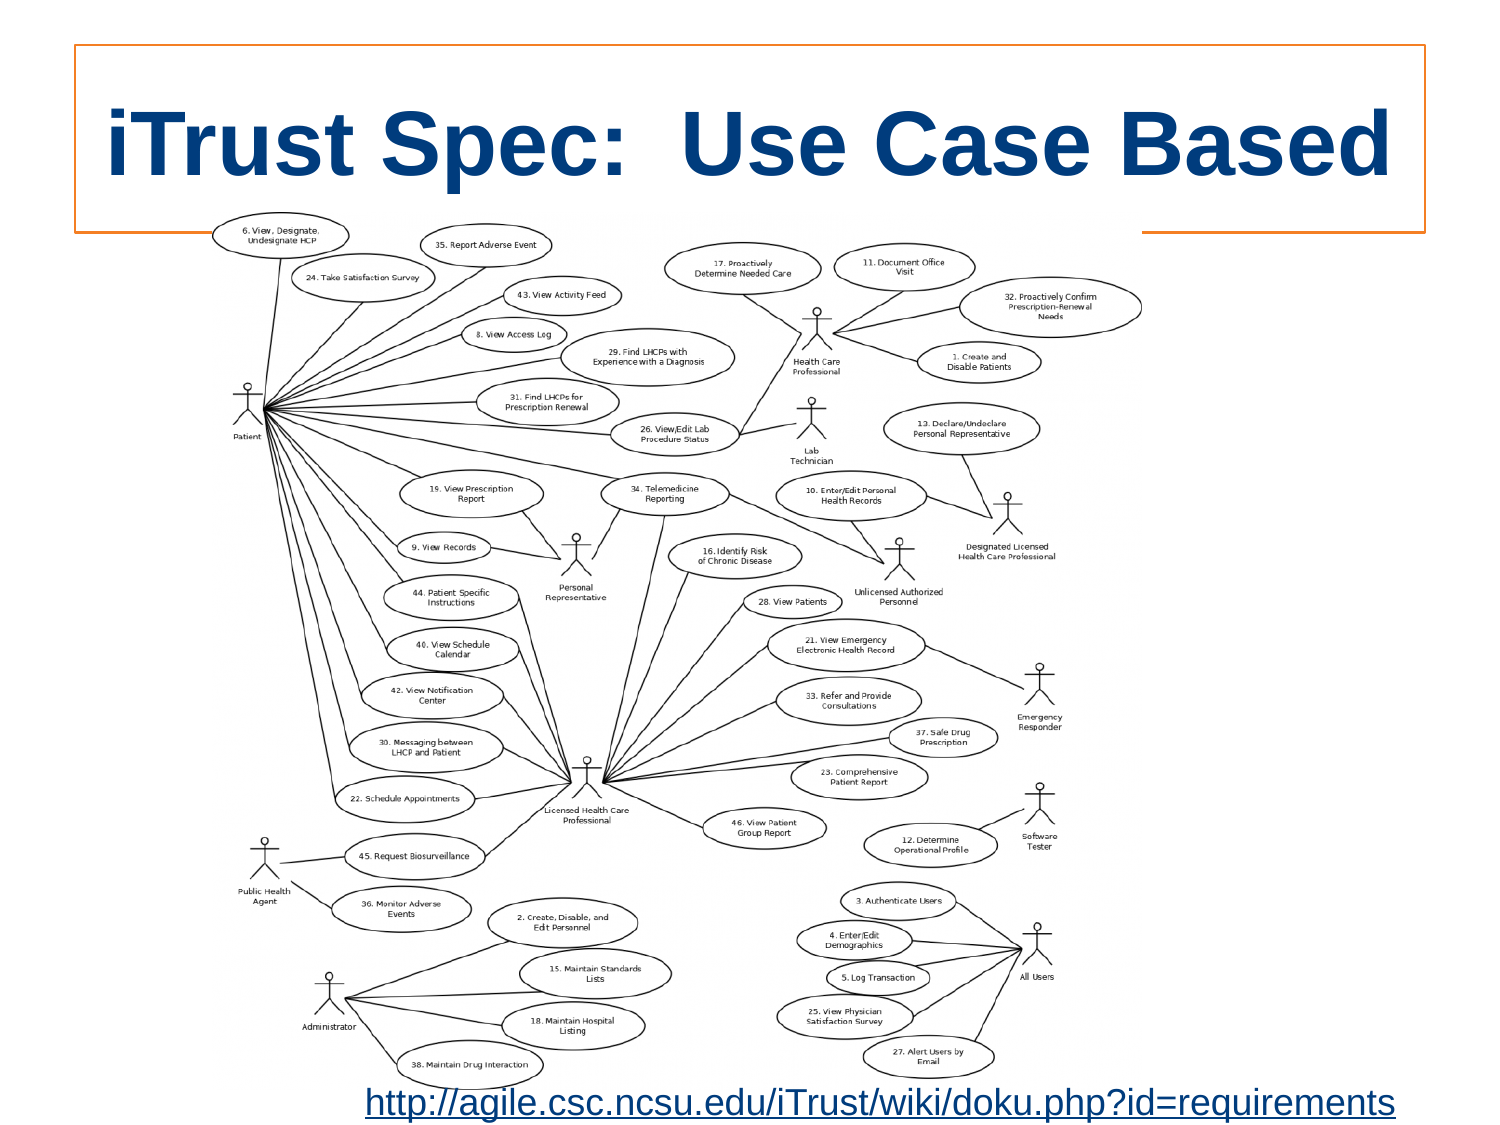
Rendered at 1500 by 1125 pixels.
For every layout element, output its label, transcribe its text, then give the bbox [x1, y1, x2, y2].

text_box http://agile.csc.ncsu.edu/iTrust/wiki/doku.php?id=requirements [349, 1070, 1475, 1125]
title iTrust Spec: Use Case Based [74, 44, 1426, 234]
picture [212, 212, 1142, 1090]
